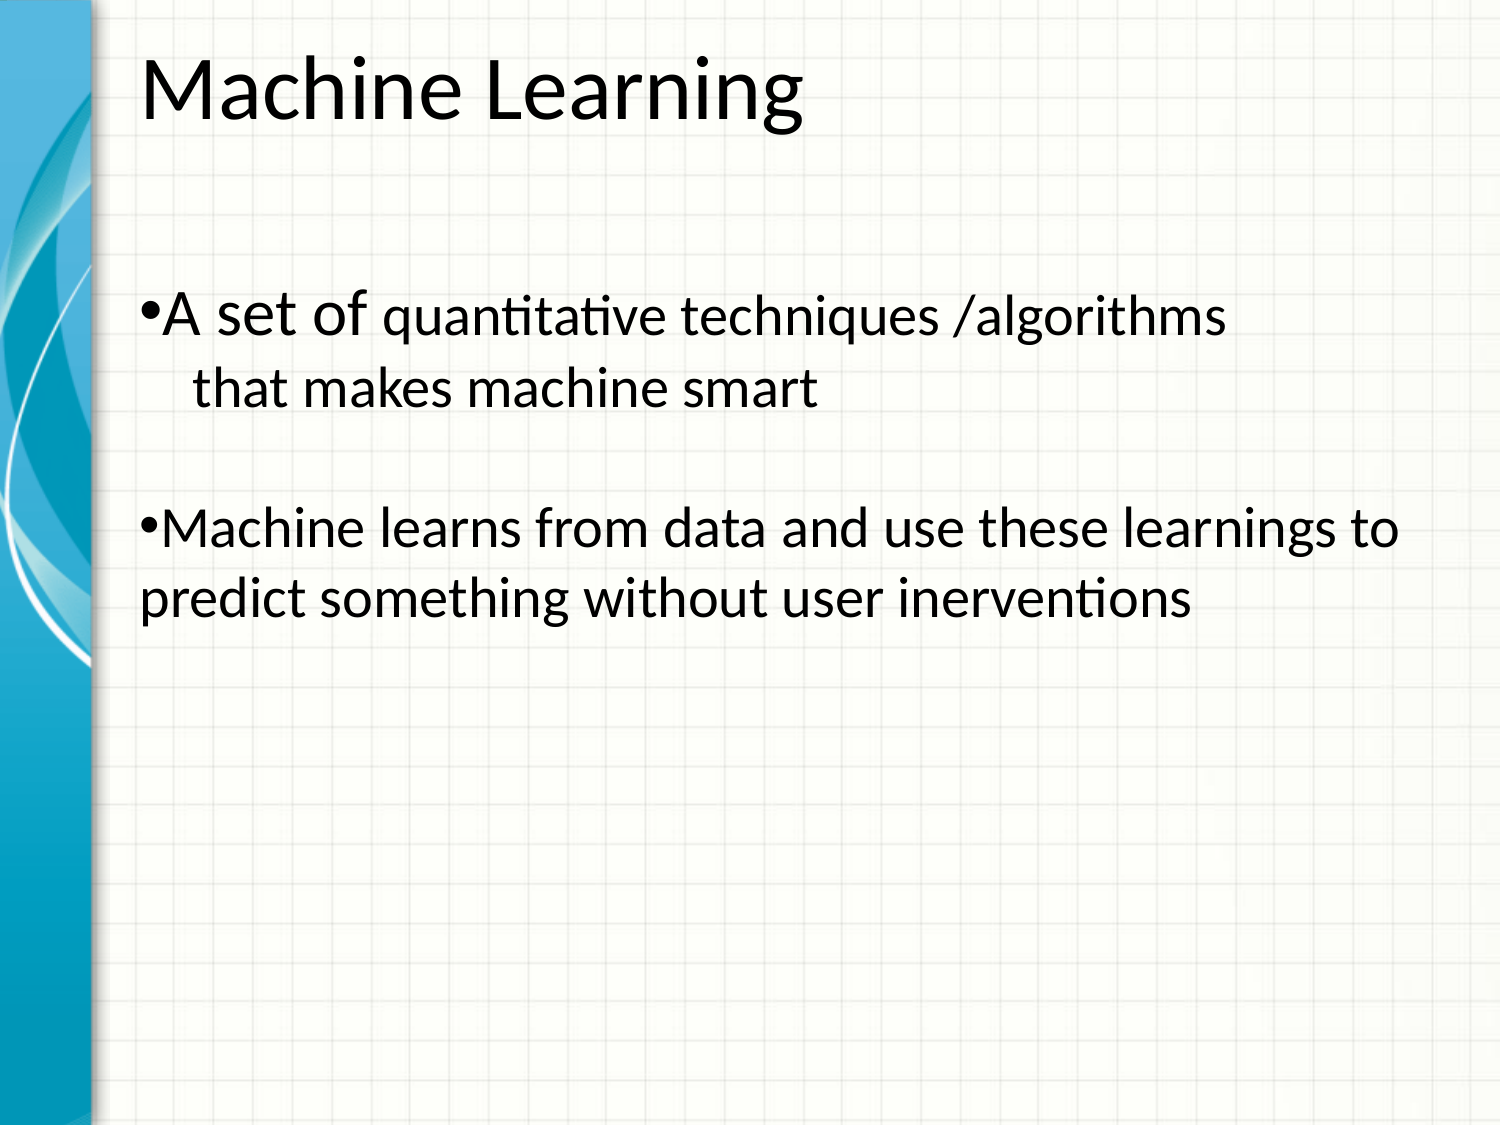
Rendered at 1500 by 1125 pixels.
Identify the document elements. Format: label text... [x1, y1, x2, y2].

text_box Machine Learning [124, 44, 1450, 232]
text_box A set of quantitative techniques /algorithms that makes machine smart Machine learns from data and use these learnings to predict something without user inerventions [124, 261, 1450, 967]
picture [0, 0, 1500, 1125]
